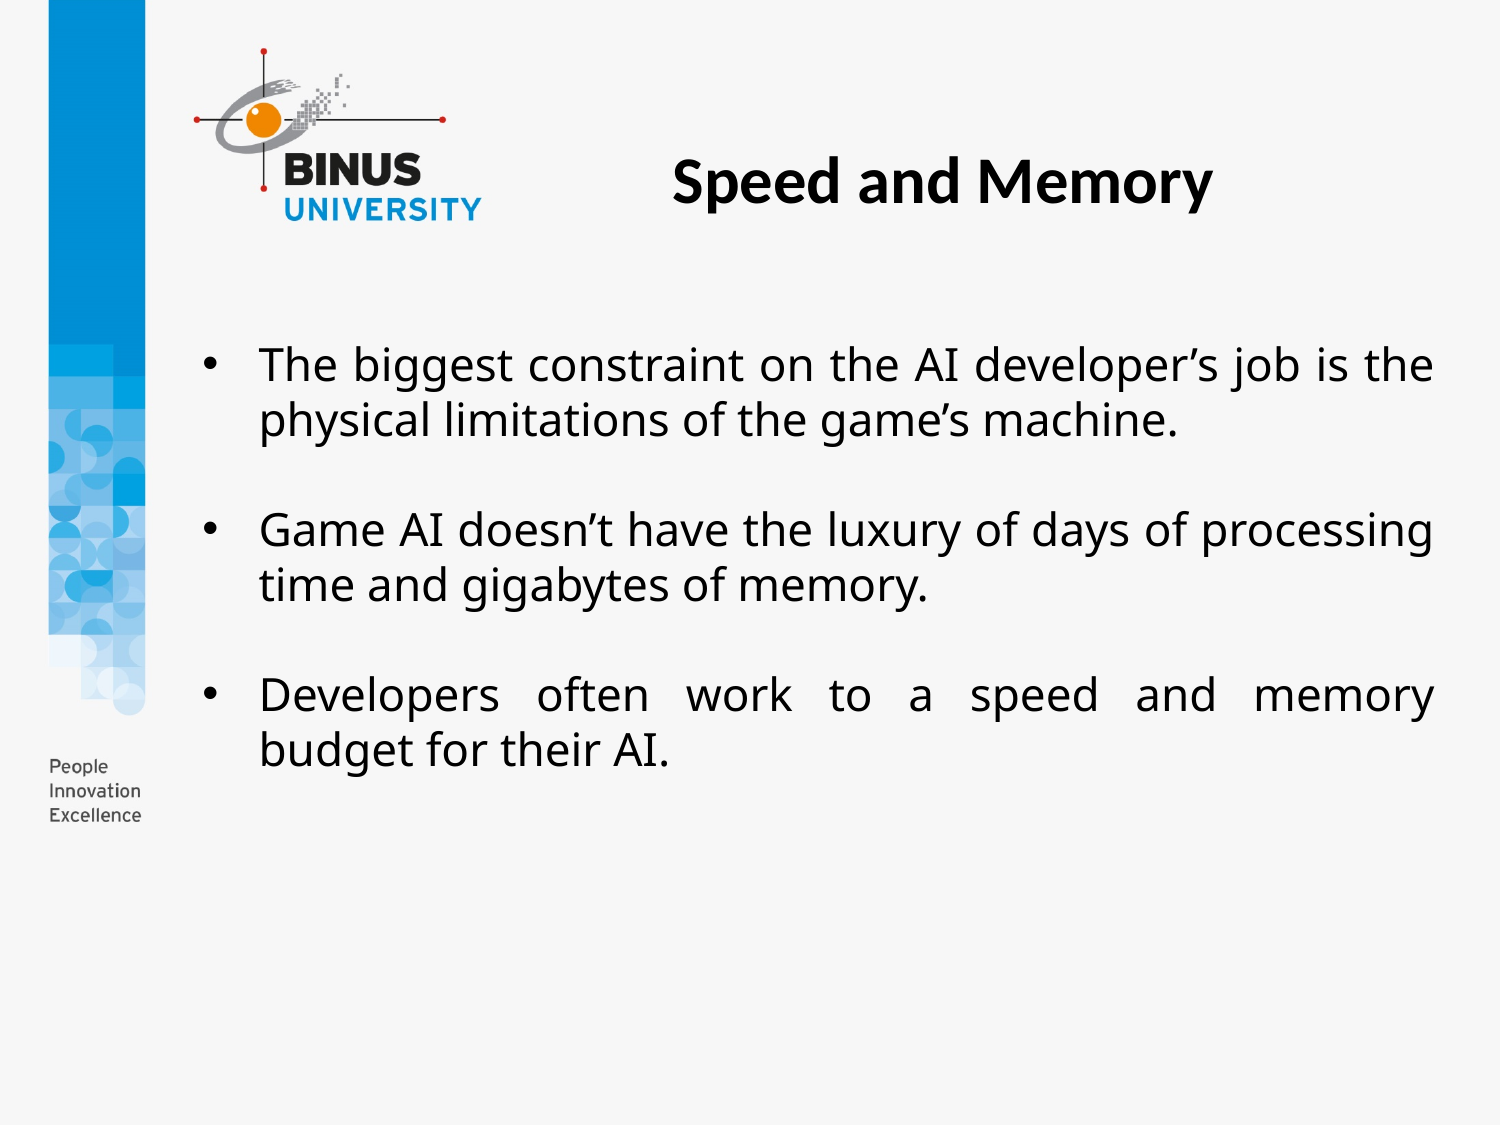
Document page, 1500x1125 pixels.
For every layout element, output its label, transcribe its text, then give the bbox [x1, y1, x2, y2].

text_box The biggest constraint on the AI developer’s job is the physical limitations of the game’s machine. Game AI doesn’t have the luxury of days of processing time and gigabytes of memory. Developers often work to a speed and memory budget for their AI. [187, 327, 1450, 783]
picture [0, 0, 1500, 845]
text_box Speed and Memory [412, 129, 1475, 224]
